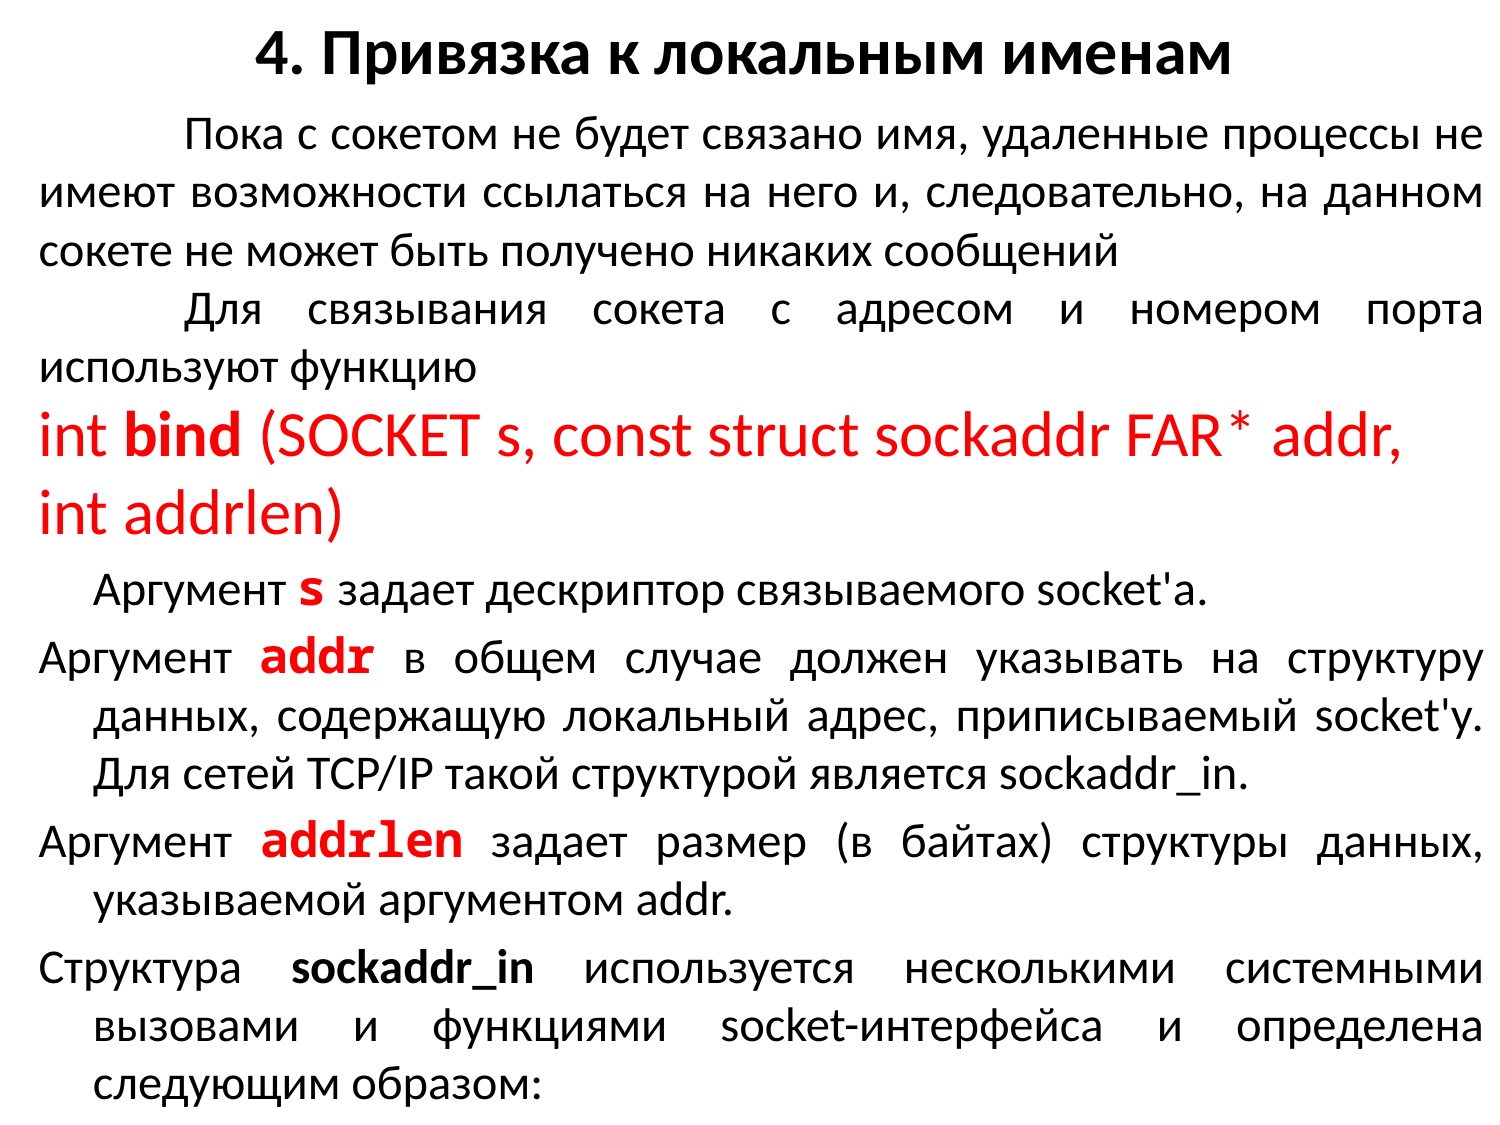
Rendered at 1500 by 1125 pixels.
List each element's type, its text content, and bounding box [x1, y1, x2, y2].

title 4. Привязка к локальным именам [70, 0, 1421, 93]
list Пока с сокетом не будет связано имя, удаленные процессы не имеют возможности ссылаться на него и, следовательно, на данном сокете не может быть получено никаких сообщений Для связывания сокета с адресом и номером порта используют функцию int bind (SOCKET s, const struct sockaddr FAR* addr, int addrlen) Аргумент s задает дескриптор связываемого socket'а. Аргумент addr в общем случае должен указывать на структуру данных, содержащую локальный адрес, приписываемый socket'у. Для сетей TCP/IP такой структурой является sockaddr_in. Аргумент addrlen задает размер (в байтах) структуры данных, указываемой аргументом addr. Структура sockaddr_in используется несколькими системными вызовами и функциями socket-интерфейса и определена следующим образом: [23, 93, 1500, 1125]
